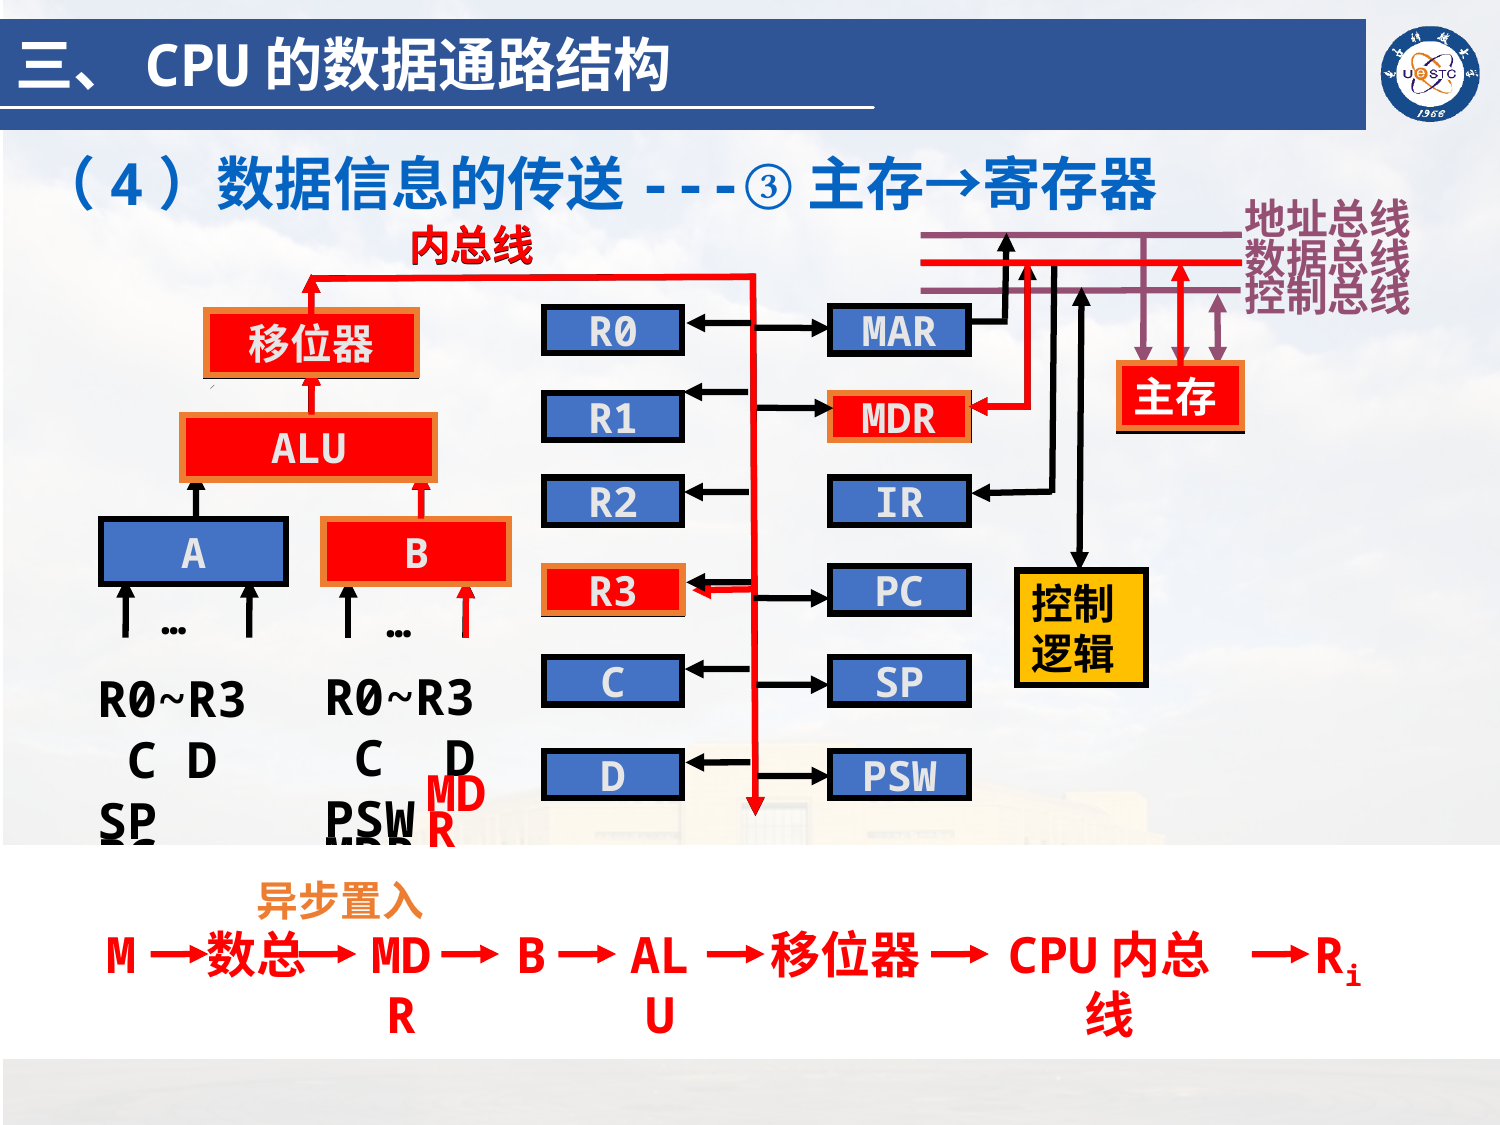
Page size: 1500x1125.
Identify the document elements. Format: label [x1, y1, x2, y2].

text_box [82, 185, 1435, 831]
picture [1, 0, 1500, 1125]
